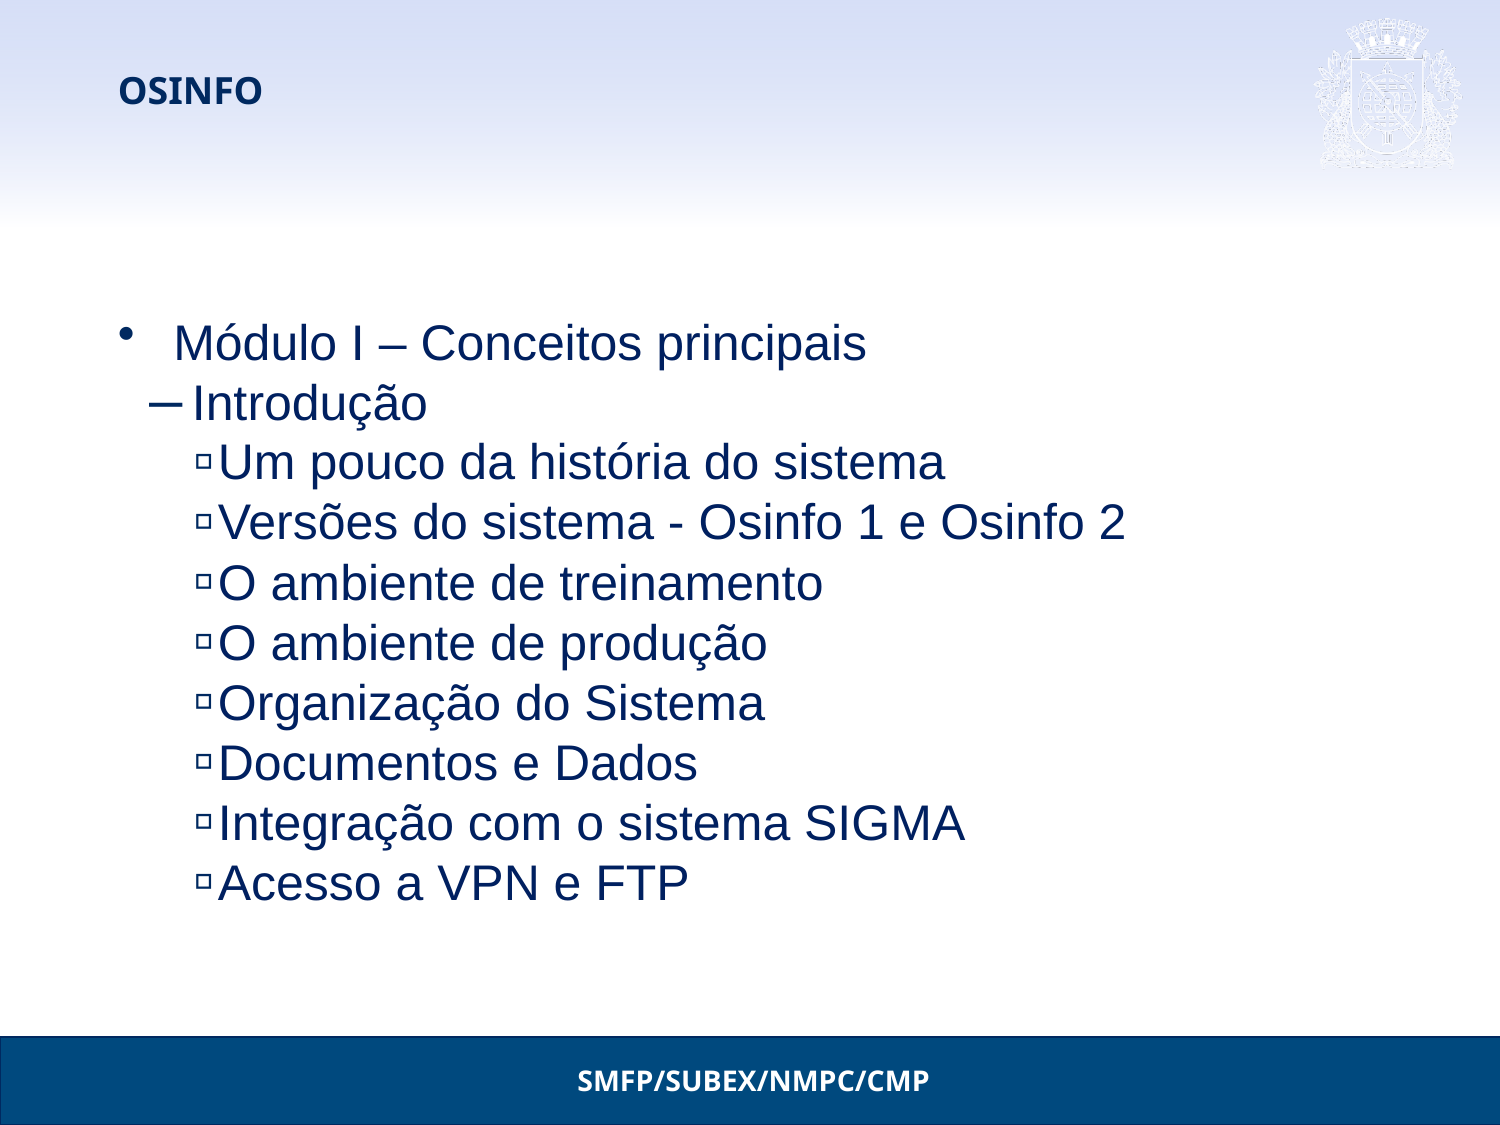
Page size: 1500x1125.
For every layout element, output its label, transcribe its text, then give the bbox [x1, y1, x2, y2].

title OSINFO [103, 59, 1397, 278]
list Módulo I – Conceitos principais Introdução Um pouco da história do sistema Versões do sistema - Osinfo 1 e Osinfo 2 O ambiente de treinamento O ambiente de produção Organização do Sistema Documentos e Dados Integração com o sistema SIGMA Acesso a VPN e FTP [103, 302, 1397, 977]
picture [1307, 18, 1469, 172]
